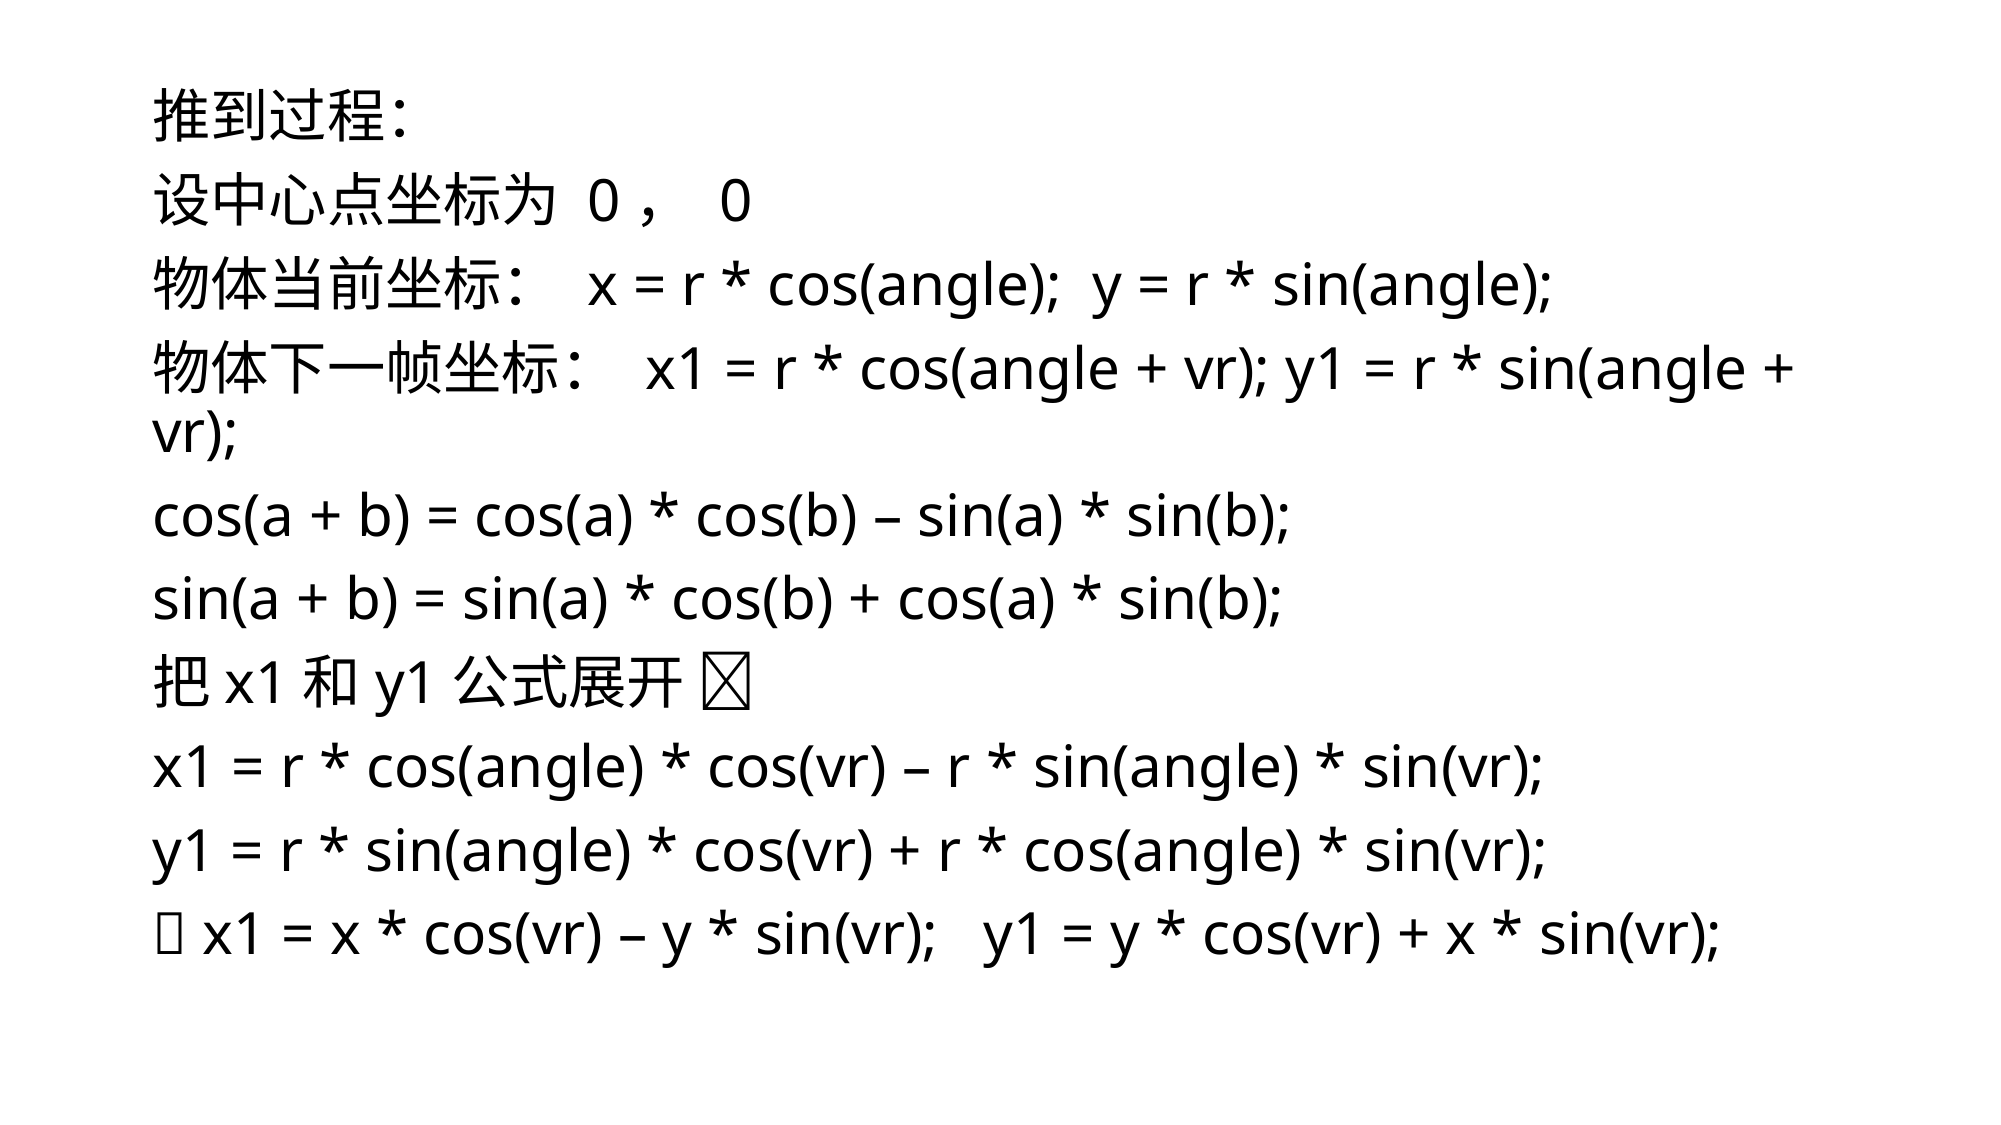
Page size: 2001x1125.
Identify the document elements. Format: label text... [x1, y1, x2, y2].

list 推到过程： 设中心点坐标为 0， 0 物体当前坐标： x = r * cos(angle); y = r * sin(angle); 物体下一帧坐标： x1 = r * cos(angle + vr); y1 = r * sin(angle + vr); cos(a + b) = cos(a) * cos(b) – sin(a) * sin(b); sin(a + b) = sin(a) * cos(b) + cos(a) * sin(b); 把x1和y1公式展开  x1 = r * cos(angle) * cos(vr) – r * sin(angle) * sin(vr); y1 = r * sin(angle) * cos(vr) + r * cos(angle) * sin(vr);  x1 = x * cos(vr) – y * sin(vr); y1 = y * cos(vr) + x * sin(vr); [137, 80, 1863, 1014]
